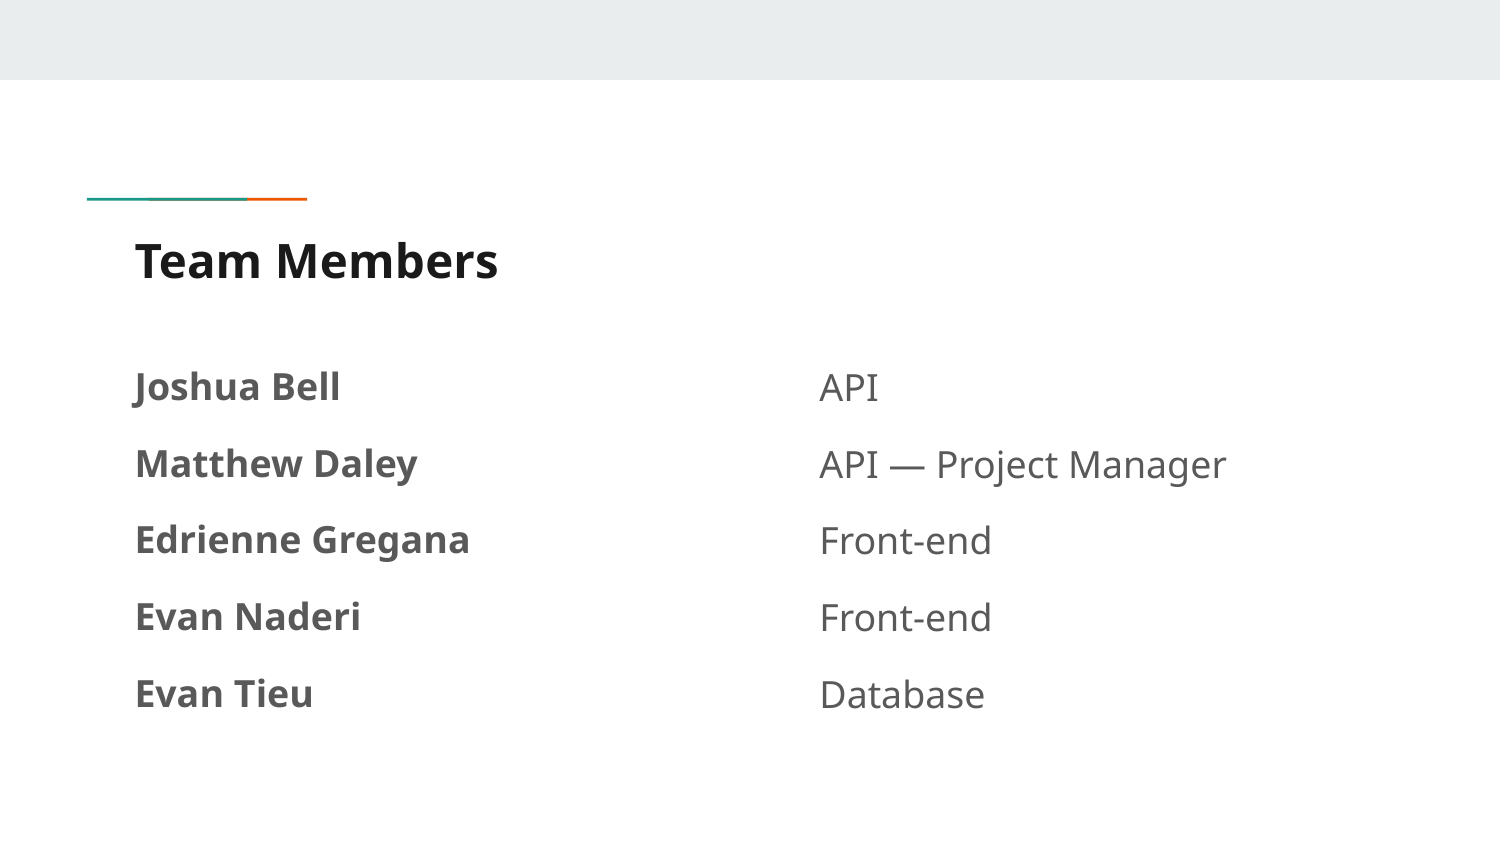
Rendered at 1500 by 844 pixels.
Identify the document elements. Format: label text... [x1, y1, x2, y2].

title Team Members [119, 216, 1381, 305]
text_box API API — Project Manager Front-end Front-end Database [804, 340, 1371, 732]
list Joshua Bell Matthew Daley Edrienne Gregana Evan Naderi Evan Tieu [119, 341, 783, 732]
